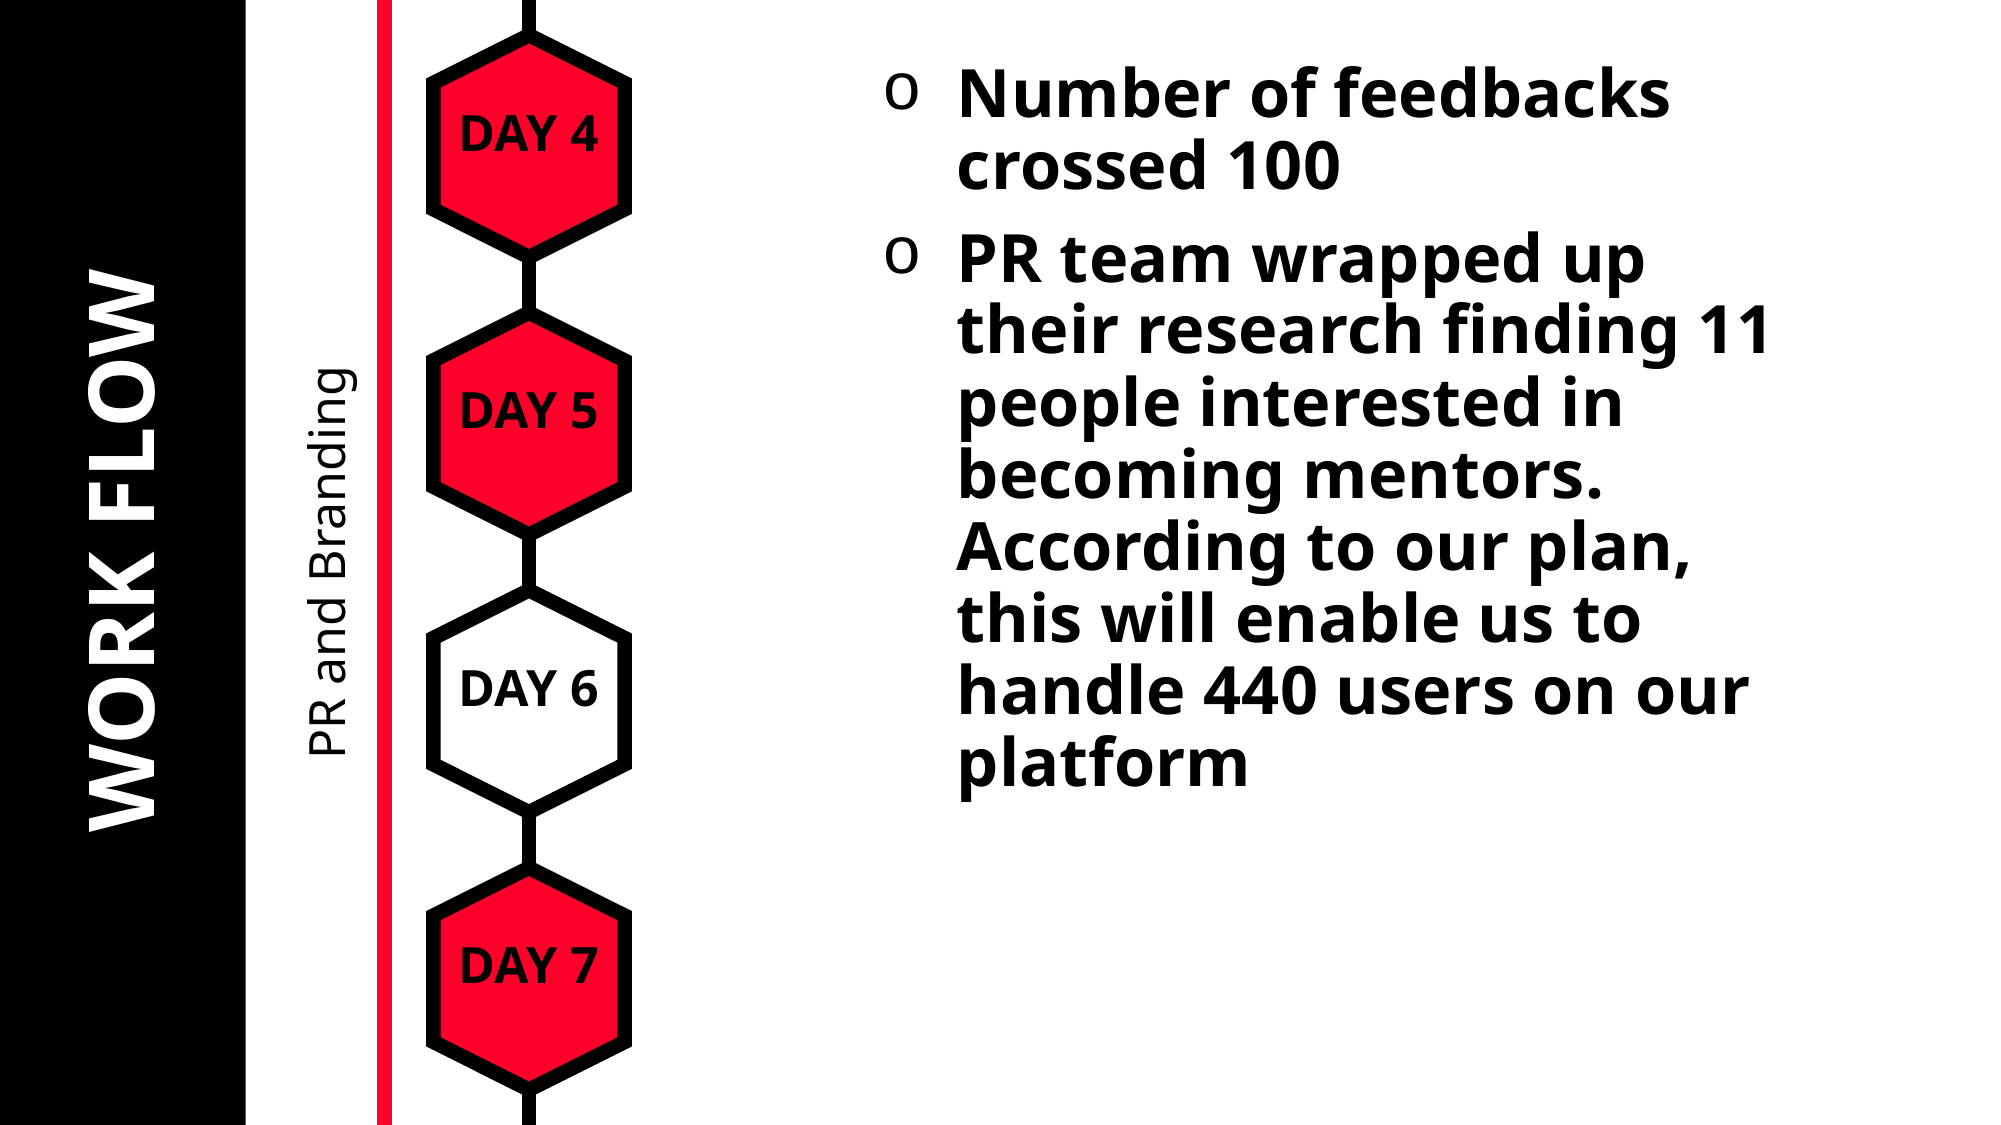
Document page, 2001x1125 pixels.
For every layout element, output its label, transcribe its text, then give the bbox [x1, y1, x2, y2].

list DAY 5 [433, 378, 625, 469]
list Number of feedbacks crossed 100 PR team wrapped up their research finding 11 people interested in becoming mentors. According to our plan, this will enable us to handle 440 users on our platform [866, 51, 1807, 1069]
title WORK FLOW [68, 0, 182, 1125]
list DAY 4 [433, 101, 625, 192]
list DAY 7 [433, 933, 625, 1024]
list DAY 6 [433, 655, 625, 746]
list PR and Branding [294, 0, 363, 1125]
